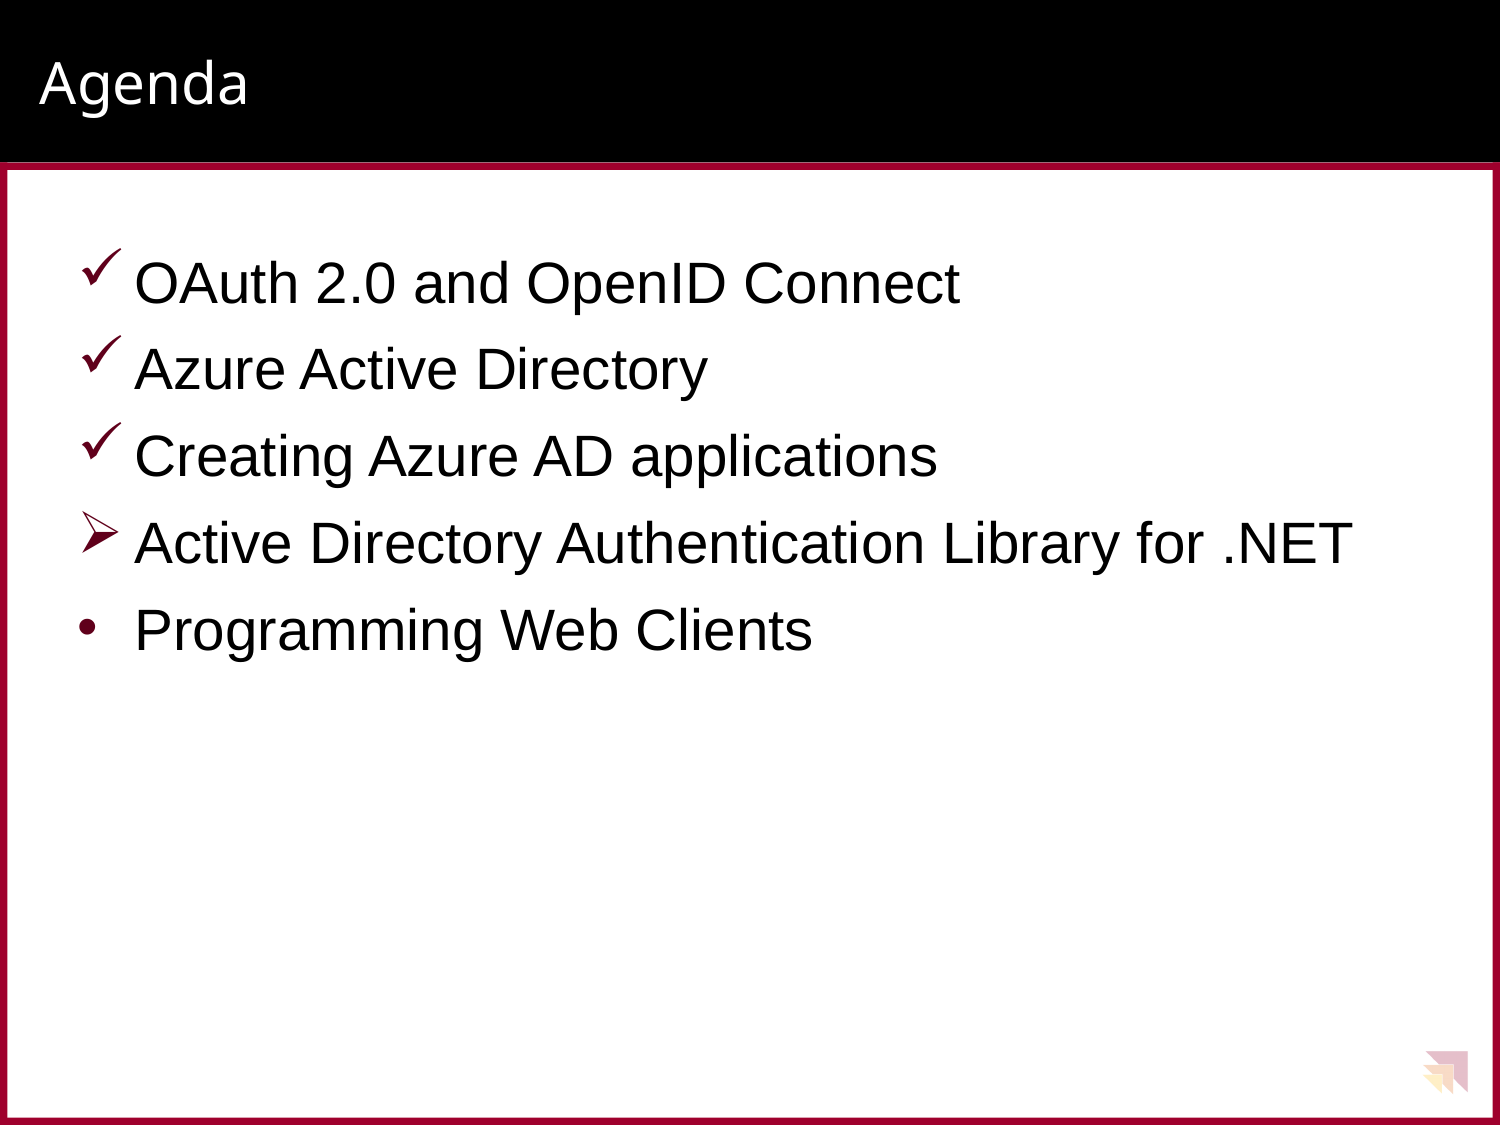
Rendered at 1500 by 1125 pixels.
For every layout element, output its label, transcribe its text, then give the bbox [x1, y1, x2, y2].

list OAuth 2.0 and OpenID Connect Azure Active Directory Creating Azure AD applications Active Directory Authentication Library for .NET Programming Web Clients [62, 237, 1438, 1088]
title Agenda [24, 12, 1438, 150]
